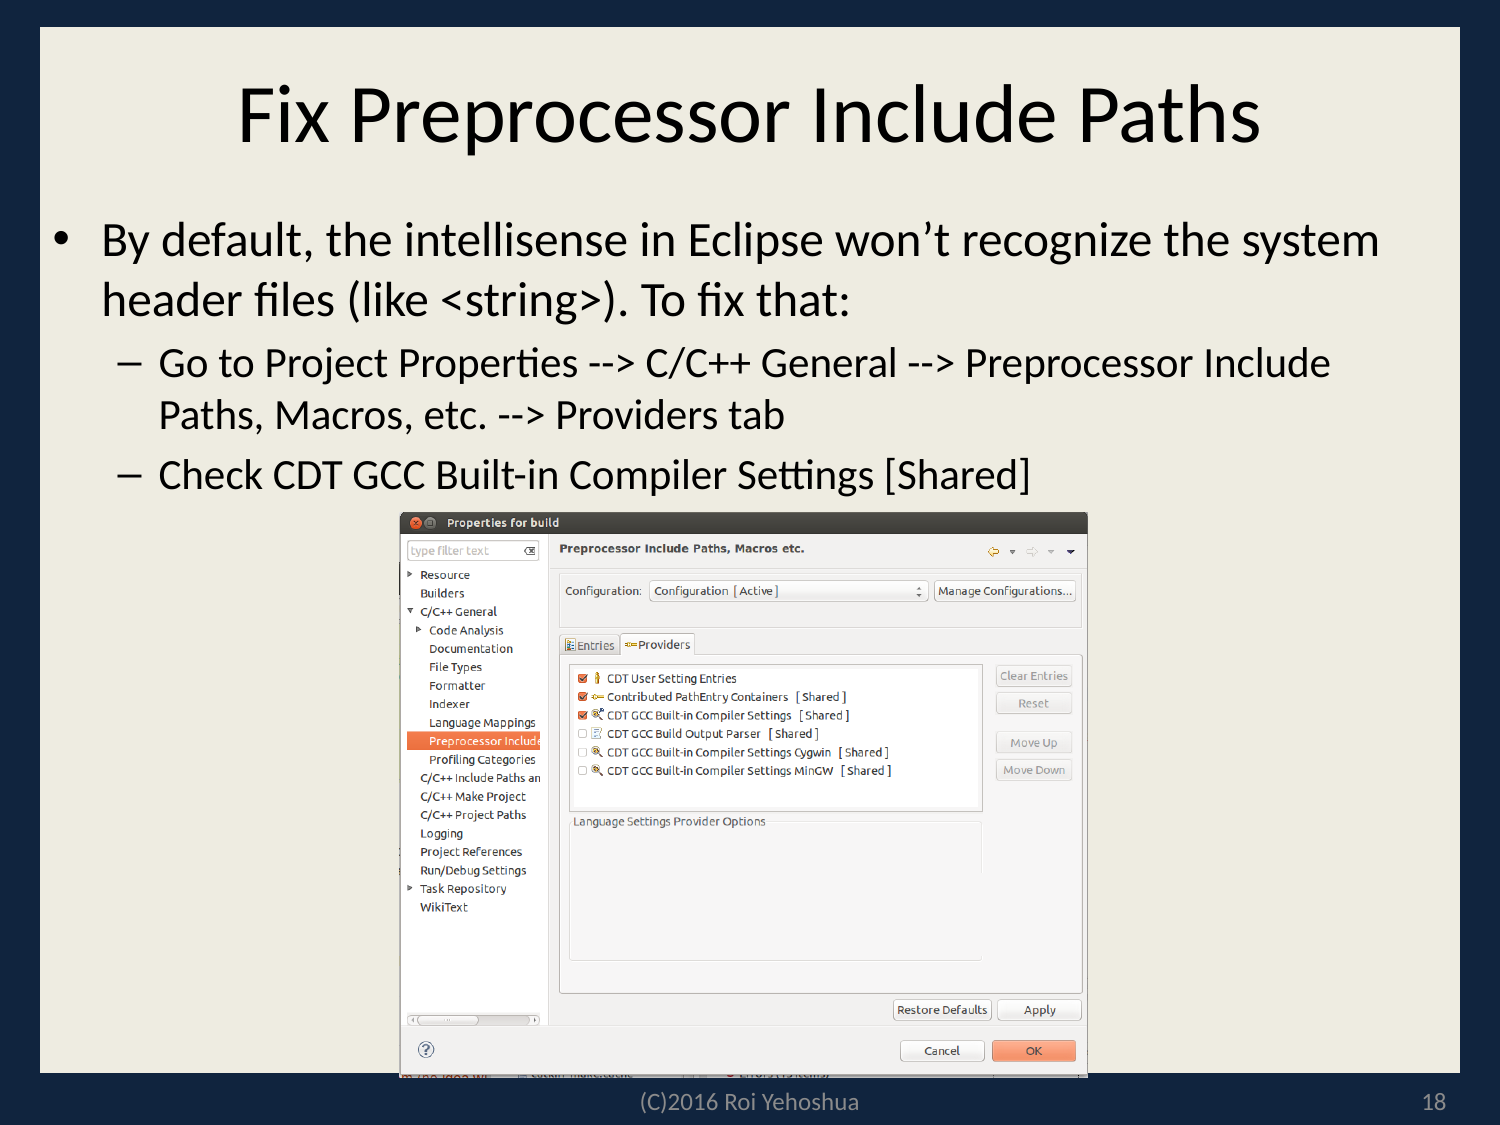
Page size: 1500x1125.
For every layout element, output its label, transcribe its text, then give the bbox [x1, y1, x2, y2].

slide_number 18 [1111, 1074, 1462, 1125]
picture [399, 512, 1088, 1079]
list By default, the intellisense in Eclipse won’t recognize the system header files (like <string>). To fix that: Go to Project Properties --> C/C++ General --> Preprocessor Include Paths, Macros, etc. --> Providers tab Check CDT GCC Built-in Compiler Settings [Shared] [37, 200, 1463, 513]
footer (C)2016 Roi Yehoshua [512, 1087, 988, 1125]
title Fix Preprocessor Include Paths [37, 31, 1463, 188]
